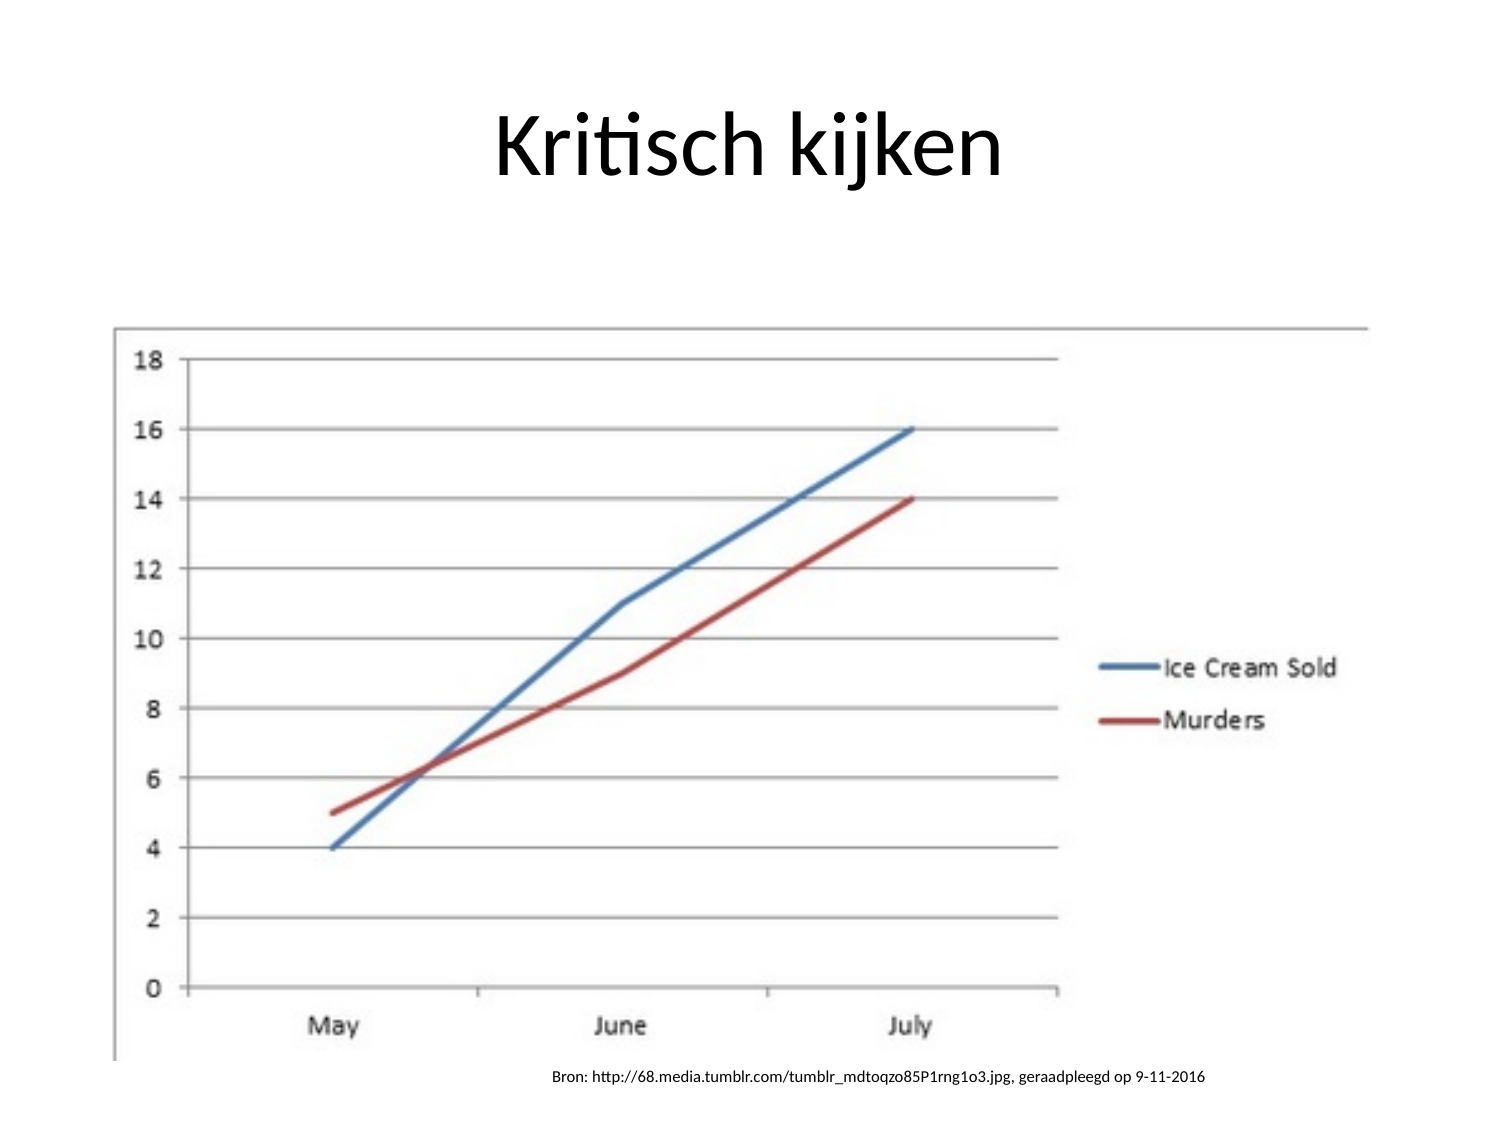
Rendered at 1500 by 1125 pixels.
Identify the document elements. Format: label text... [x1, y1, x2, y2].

title Kritisch kijken [75, 45, 1425, 233]
picture [111, 326, 1371, 1062]
text_box Bron: http://68.media.tumblr.com/tumblr_mdtoqzo85P1rng1o3.jpg, geraadpleegd op 9-11-2016 [537, 1058, 1459, 1094]
